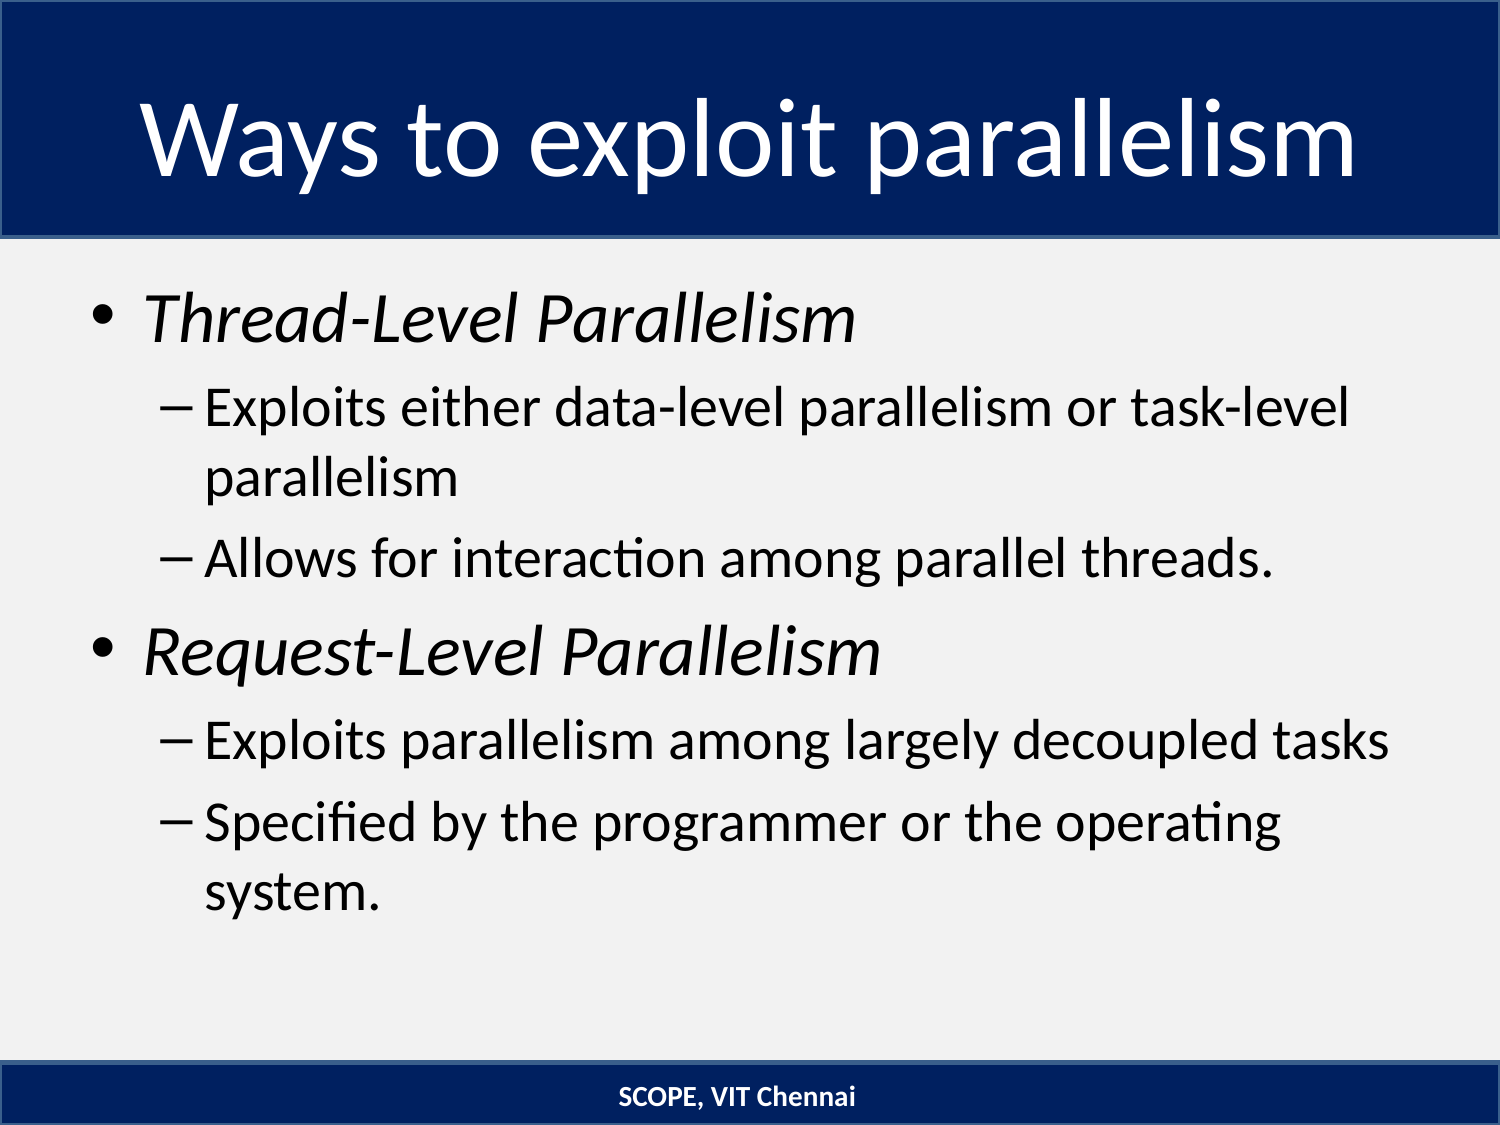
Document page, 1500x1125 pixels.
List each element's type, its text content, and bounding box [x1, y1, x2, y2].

list Thread-Level Parallelism Exploits either data-level parallelism or task-level parallelism Allows for interaction among parallel threads. Request-Level Parallelism Exploits parallelism among largely decoupled tasks Specified by the programmer or the operating system. [75, 262, 1425, 1005]
footer SCOPE, VIT Chennai [412, 1065, 1063, 1125]
title Ways to exploit parallelism [50, 37, 1450, 225]
